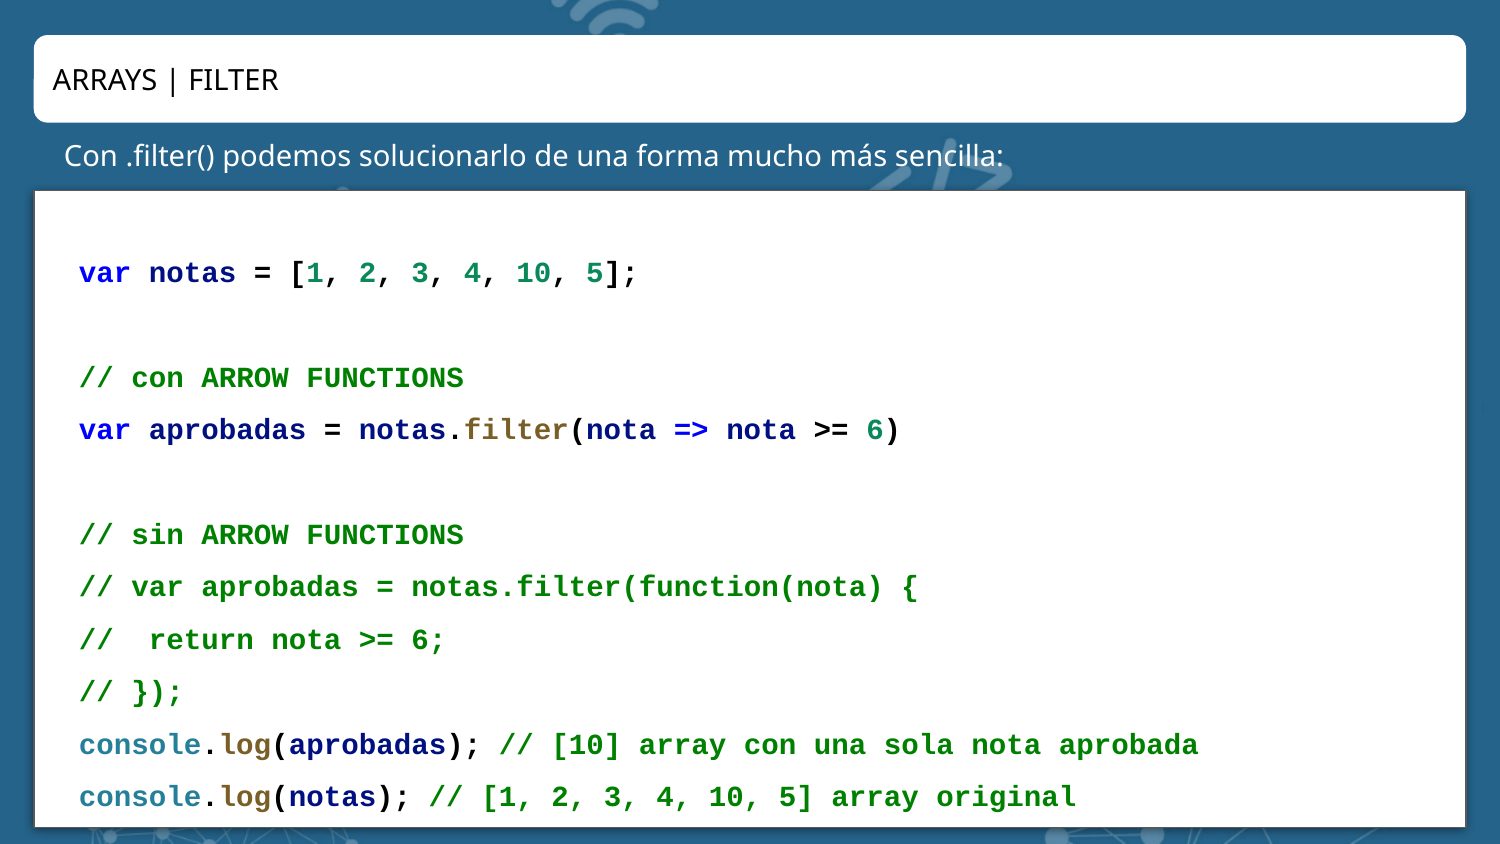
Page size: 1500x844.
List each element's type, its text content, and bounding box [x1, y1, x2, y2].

text_box var notas = [1, 2, 3, 4, 10, 5]; // con ARROW FUNCTIONS var aprobadas = notas.filter(nota => nota >= 6) // sin ARROW FUNCTIONS // var aprobadas = notas.filter(function(nota) { // return nota >= 6; // }); console.log(aprobadas); // [10] array con una sola nota aprobada console.log(notas); // [1, 2, 3, 4, 10, 5] array original [33, 190, 1467, 828]
picture [0, 0, 1500, 844]
text_box Con .filter() podemos solucionarlo de una forma mucho más sencilla: [33, 122, 1467, 187]
text_box ARRAYS | FILTER [33, 35, 1467, 122]
